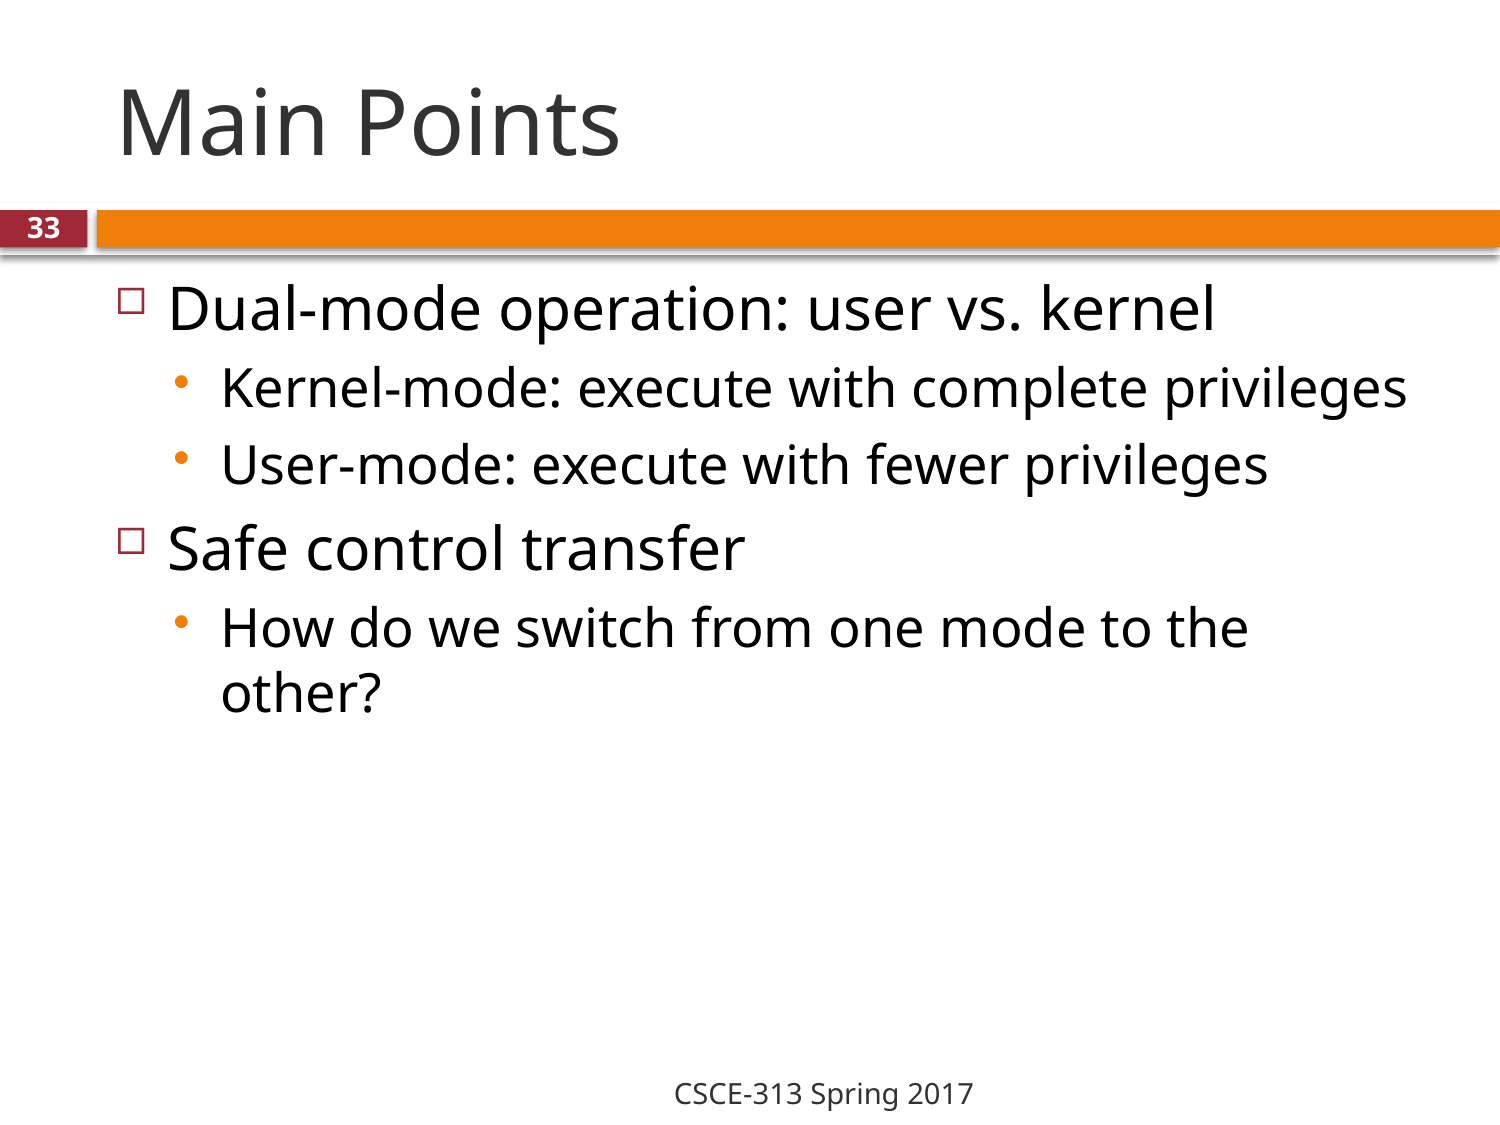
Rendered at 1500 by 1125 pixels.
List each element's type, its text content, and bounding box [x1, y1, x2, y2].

list Dual-mode operation: user vs. kernel Kernel-mode: execute with complete privileges User-mode: execute with fewer privileges Safe control transfer How do we switch from one mode to the other? [100, 262, 1438, 1038]
title Main Points [100, 37, 1438, 200]
footer CSCE-313 Spring 2017 [99, 1065, 990, 1125]
slide_number 33 [0, 208, 88, 249]
